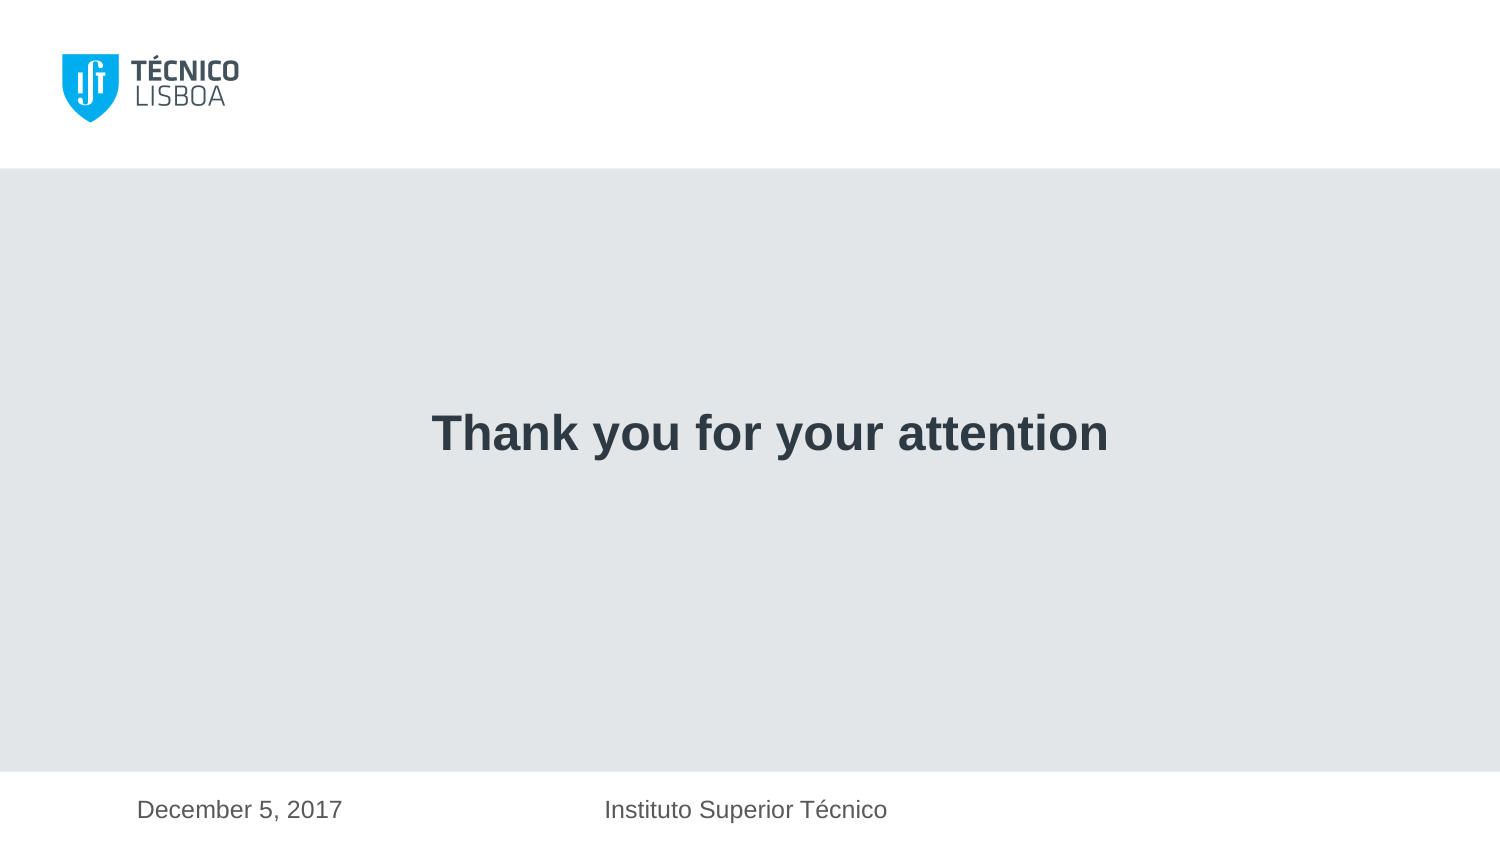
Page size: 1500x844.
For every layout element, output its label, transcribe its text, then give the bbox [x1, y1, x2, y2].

title Thank you for your attention [164, 394, 1377, 467]
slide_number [121, 789, 425, 827]
footer Instituto Superior Técnico [512, 789, 988, 827]
picture [0, 0, 1500, 844]
